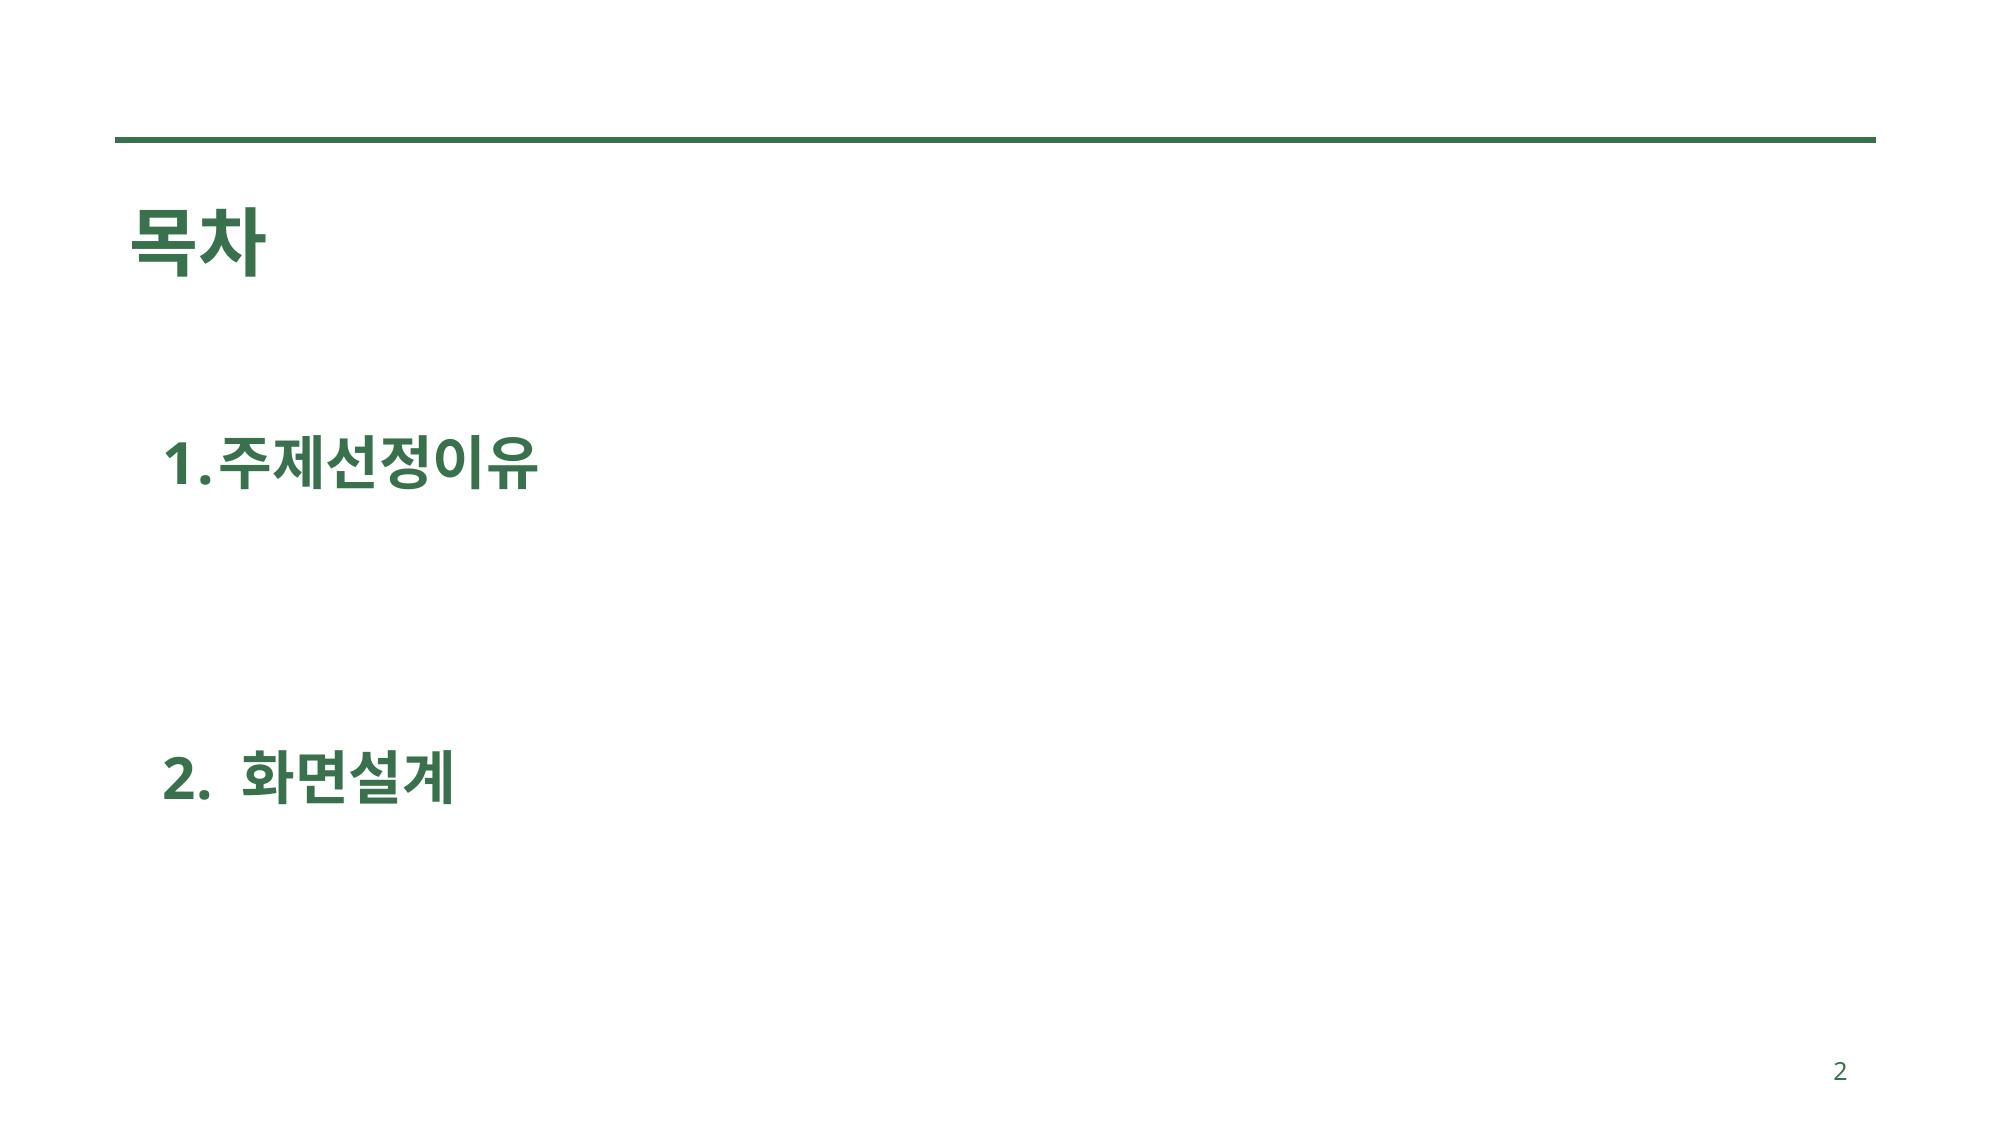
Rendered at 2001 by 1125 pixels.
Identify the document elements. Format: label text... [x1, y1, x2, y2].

slide_number 2 [1412, 1042, 1863, 1103]
text_box 주제선정이유 2. 화면설계 [155, 383, 743, 924]
text_box 목차 [114, 188, 906, 293]
